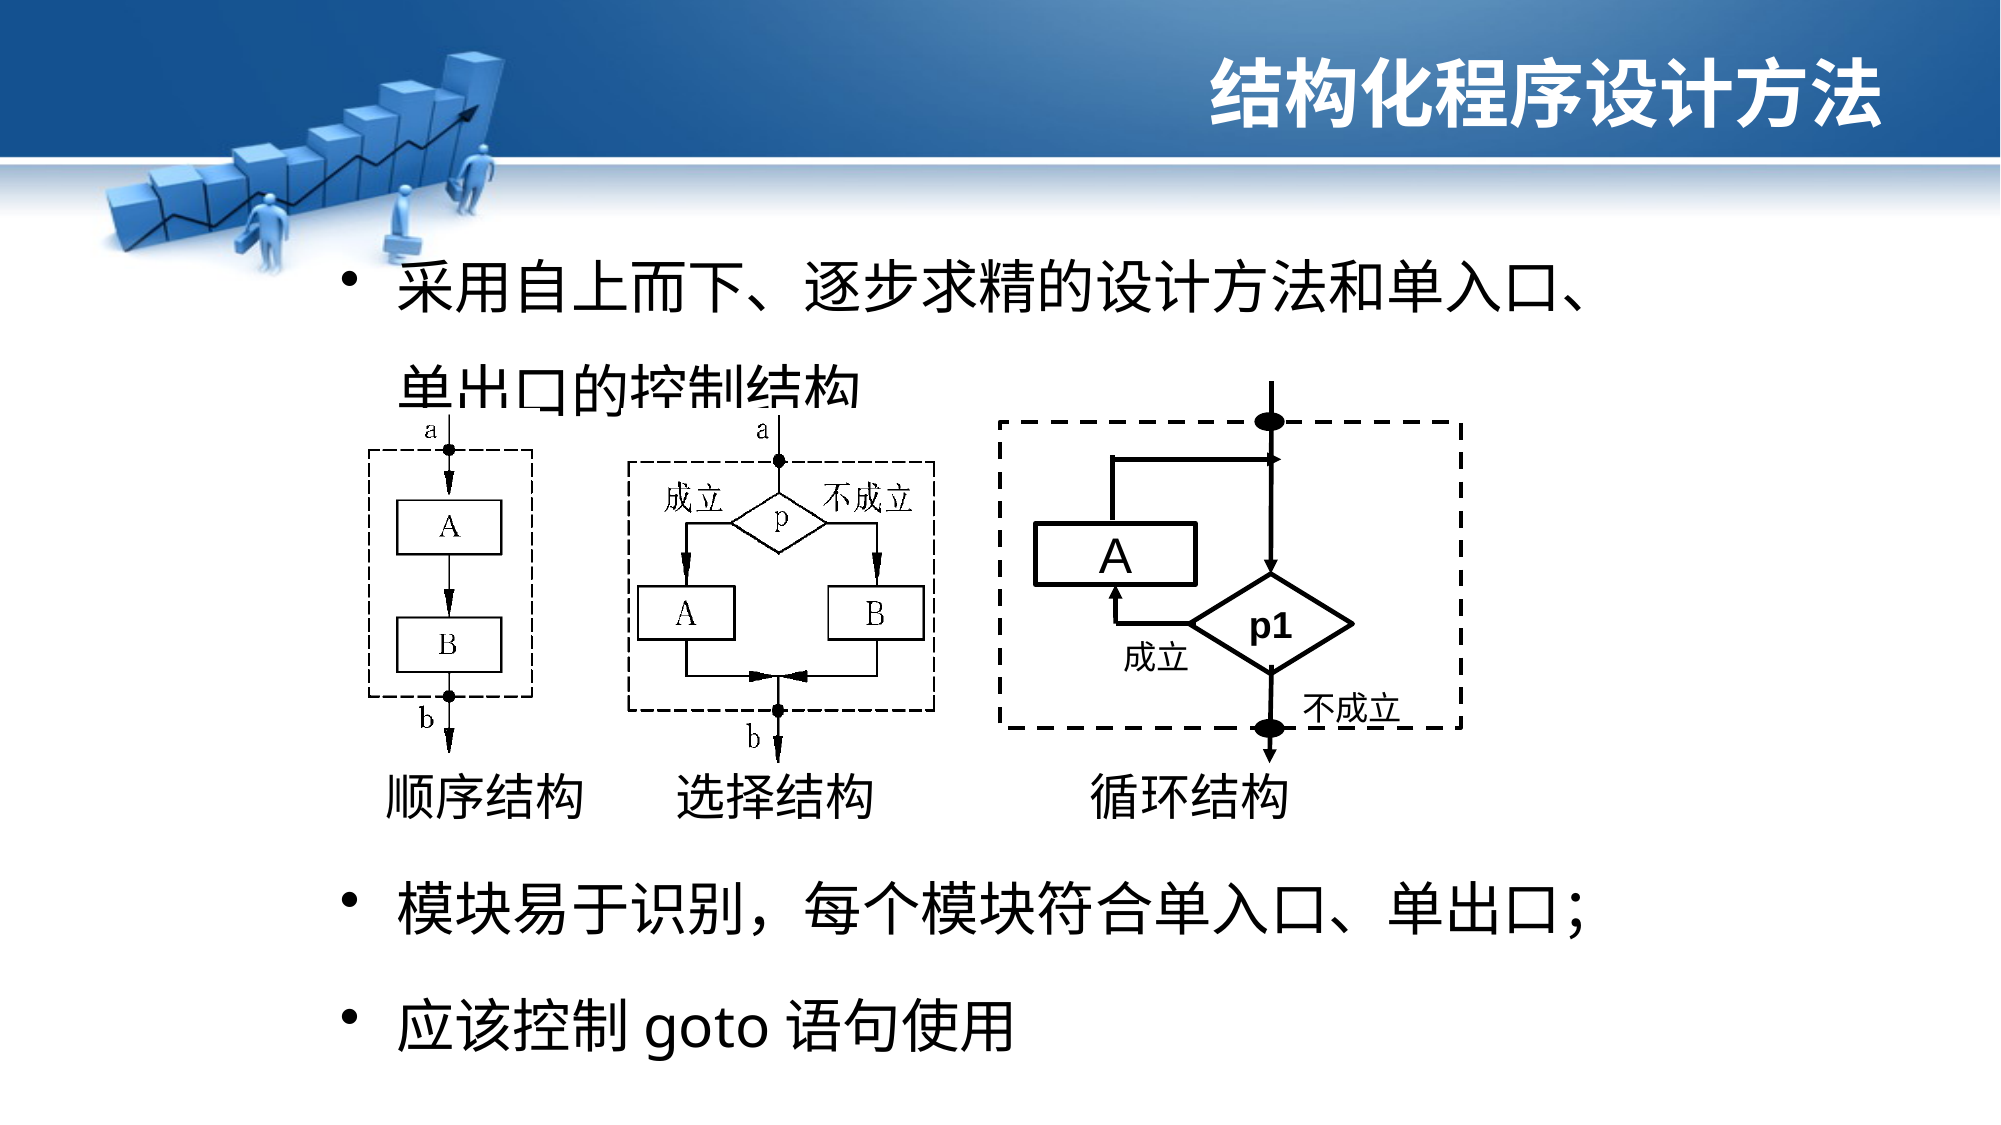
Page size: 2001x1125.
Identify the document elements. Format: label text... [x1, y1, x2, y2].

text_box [999, 414, 1461, 736]
title 结构化程序设计方法 [99, 45, 1900, 138]
list 采用自上而下、逐步求精的设计方法和单入口、单出口的控制结构 顺序结构 选择结构 循环结构 模块易于识别，每个模块符合单入口、单出口； 应该控制goto语句使用 [324, 208, 1675, 1114]
picture [0, 0, 2001, 1125]
